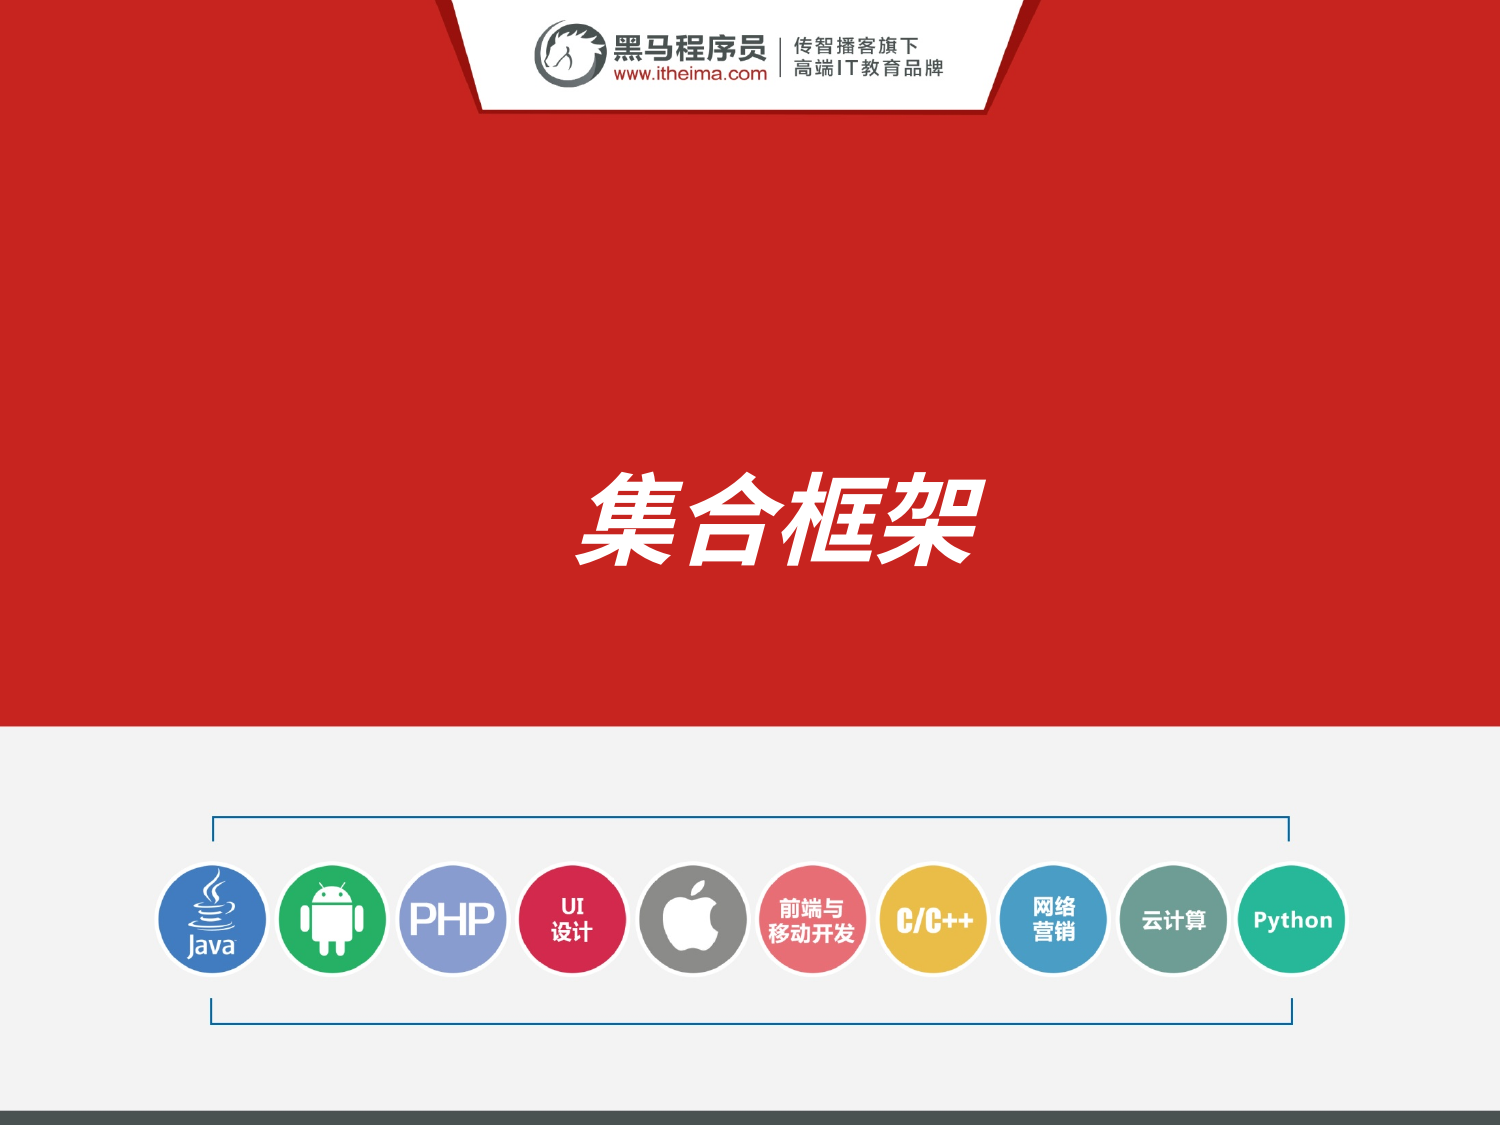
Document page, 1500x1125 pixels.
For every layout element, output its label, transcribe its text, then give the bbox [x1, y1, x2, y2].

text_box 集合框架 [442, 450, 1105, 586]
picture [0, 0, 1500, 1125]
